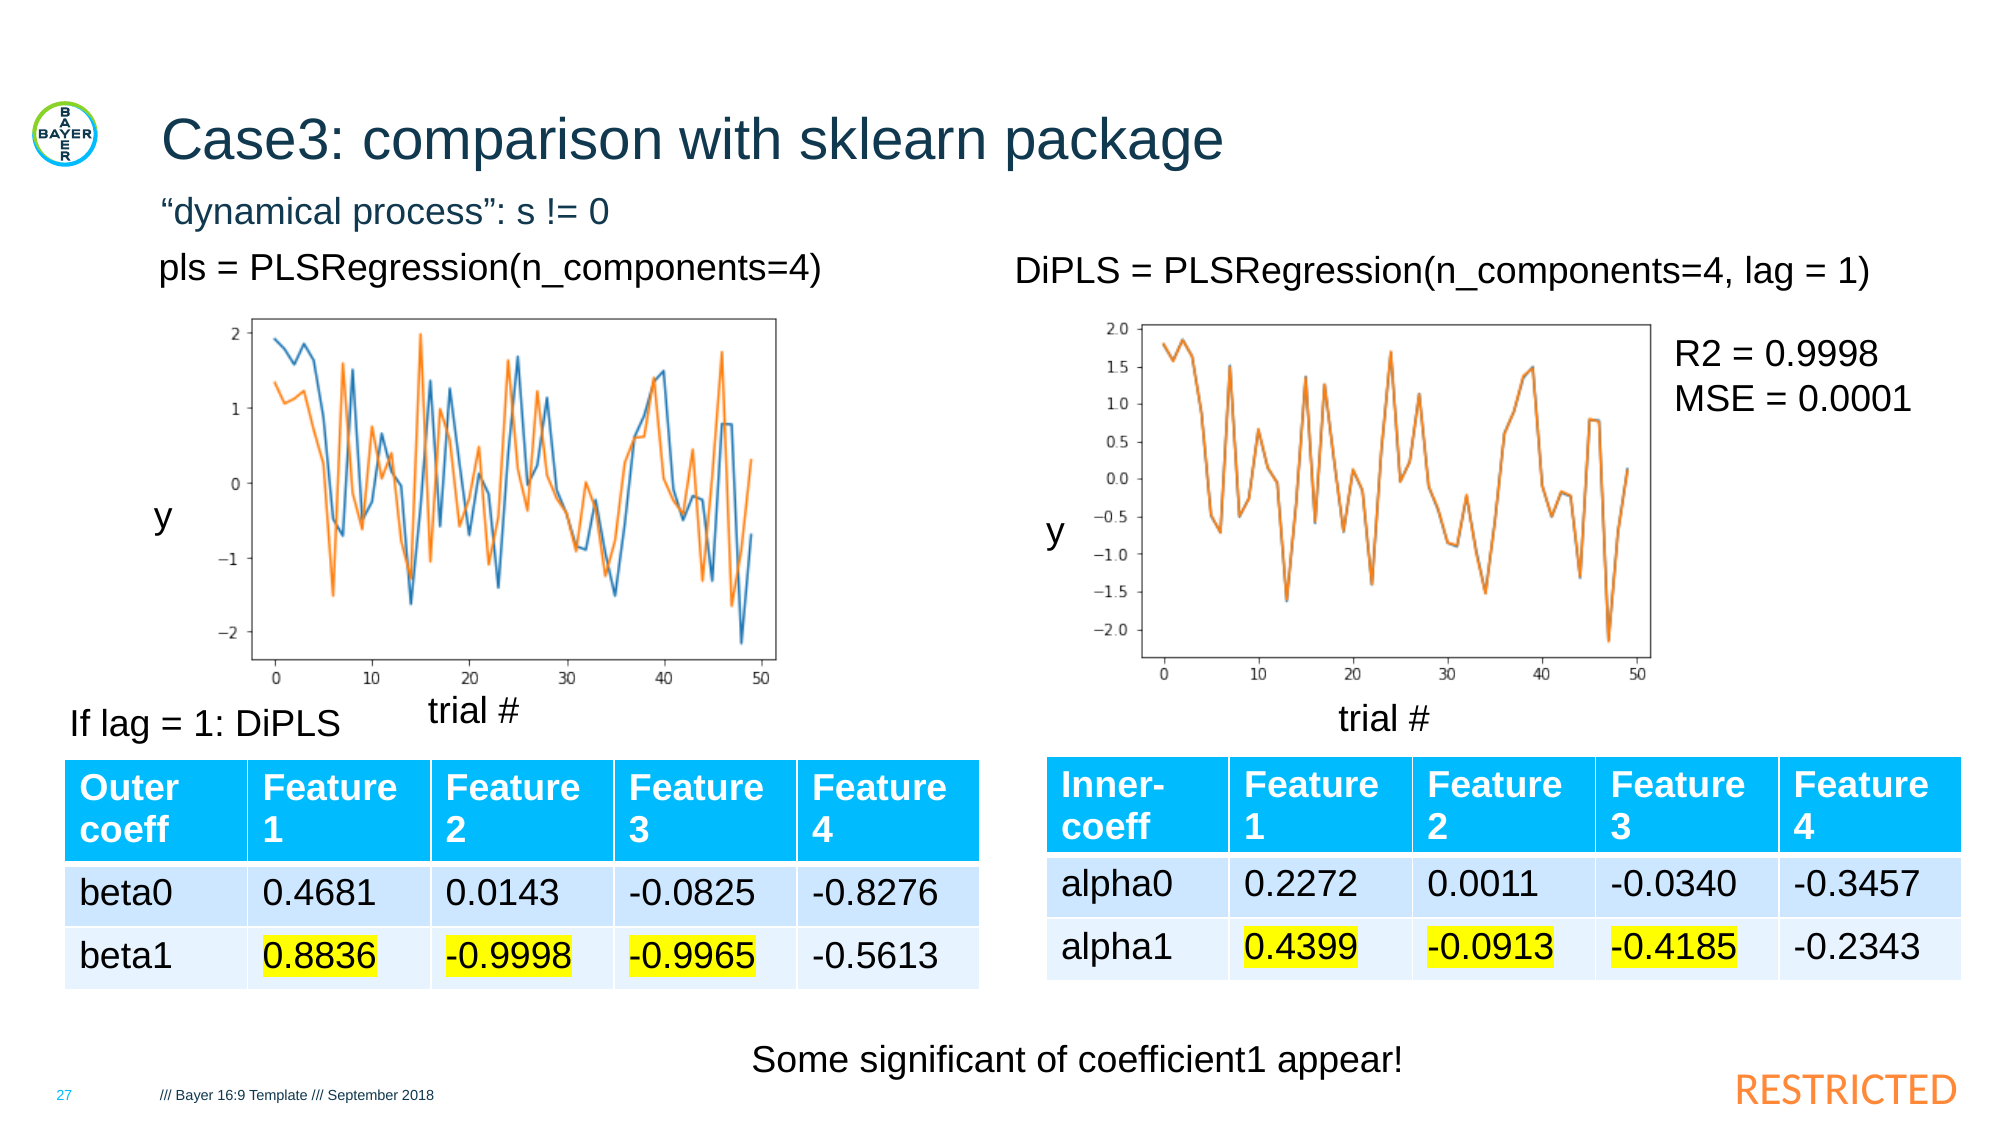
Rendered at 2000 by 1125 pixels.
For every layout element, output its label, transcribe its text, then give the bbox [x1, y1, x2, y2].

text_box trial # [1338, 702, 1474, 743]
table_header Feature 3 [1596, 757, 1778, 852]
table_cell -0.9965 [615, 928, 796, 989]
table_header Feature 4 [798, 760, 979, 861]
table_cell -0.2343 [1780, 919, 1961, 980]
table_cell -0.0825 [615, 867, 796, 926]
footer /// Bayer 16:9 Template /// September 2018 [159, 1085, 1578, 1104]
table_cell -0.0913 [1413, 919, 1595, 980]
table_cell -0.5613 [798, 928, 979, 989]
table_header Feature 2 [1413, 757, 1595, 852]
table_cell -0.8276 [798, 867, 979, 926]
table_cell 0.8836 [248, 928, 430, 989]
slide_number 27 [32, 1085, 97, 1104]
table_cell 0.0143 [432, 867, 613, 926]
table_cell alpha0 [1047, 858, 1228, 917]
table_header Feature 1 [248, 760, 430, 861]
text_box Some significant of coefficient1 appear! [751, 1034, 1619, 1089]
table_cell -0.9998 [432, 928, 613, 989]
table_cell beta0 [65, 867, 247, 926]
table_header Outer coeff [65, 760, 247, 861]
table_header Inner- coeff [1047, 757, 1228, 852]
table_cell 0.4399 [1230, 919, 1412, 980]
picture [1082, 312, 1661, 694]
text_box DiPLS = PLSRegression(n_components=4, lag = 1) [999, 238, 1891, 299]
table_header Feature 1 [1230, 757, 1412, 852]
picture [206, 309, 785, 697]
table_header Feature 4 [1780, 757, 1961, 852]
text_box pls = PLSRegression(n_components=4) [143, 235, 848, 296]
title Case3: comparison with sklearn package [161, 29, 1933, 172]
text_box y [153, 491, 193, 566]
table_header Feature 2 [432, 760, 613, 861]
text_box trial # [427, 705, 564, 734]
table_cell -0.3457 [1780, 858, 1961, 917]
text_box R2 = 0.9998 MSE = 0.0001 [1674, 329, 1962, 486]
table_cell 0.2272 [1230, 858, 1412, 917]
table_cell alpha1 [1047, 919, 1228, 980]
table_cell 0.4681 [248, 867, 430, 926]
table_cell -0.0340 [1596, 858, 1778, 917]
text_box y [1046, 505, 1077, 581]
subtitle “dynamical process”: s != 0 [161, 186, 1933, 229]
table_cell beta1 [65, 928, 247, 989]
table_cell 0.0011 [1413, 858, 1595, 917]
table_header Feature 3 [615, 760, 796, 861]
text_box If lag = 1: DiPLS [69, 699, 975, 743]
picture [64, 105, 82, 112]
table_cell -0.4185 [1596, 919, 1778, 980]
